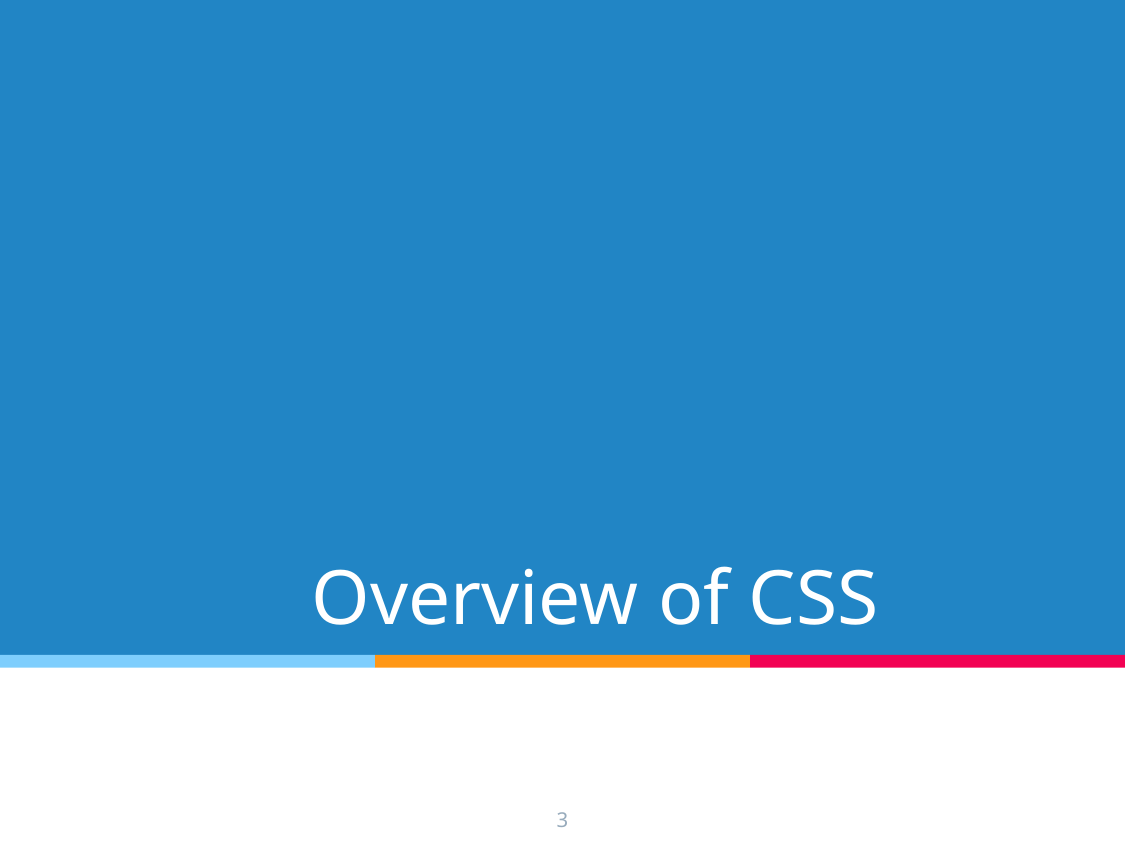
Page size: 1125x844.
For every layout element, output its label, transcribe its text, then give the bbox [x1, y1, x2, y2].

title Overview of CSS [0, 464, 1125, 655]
slide_number 3 [0, 792, 1125, 844]
